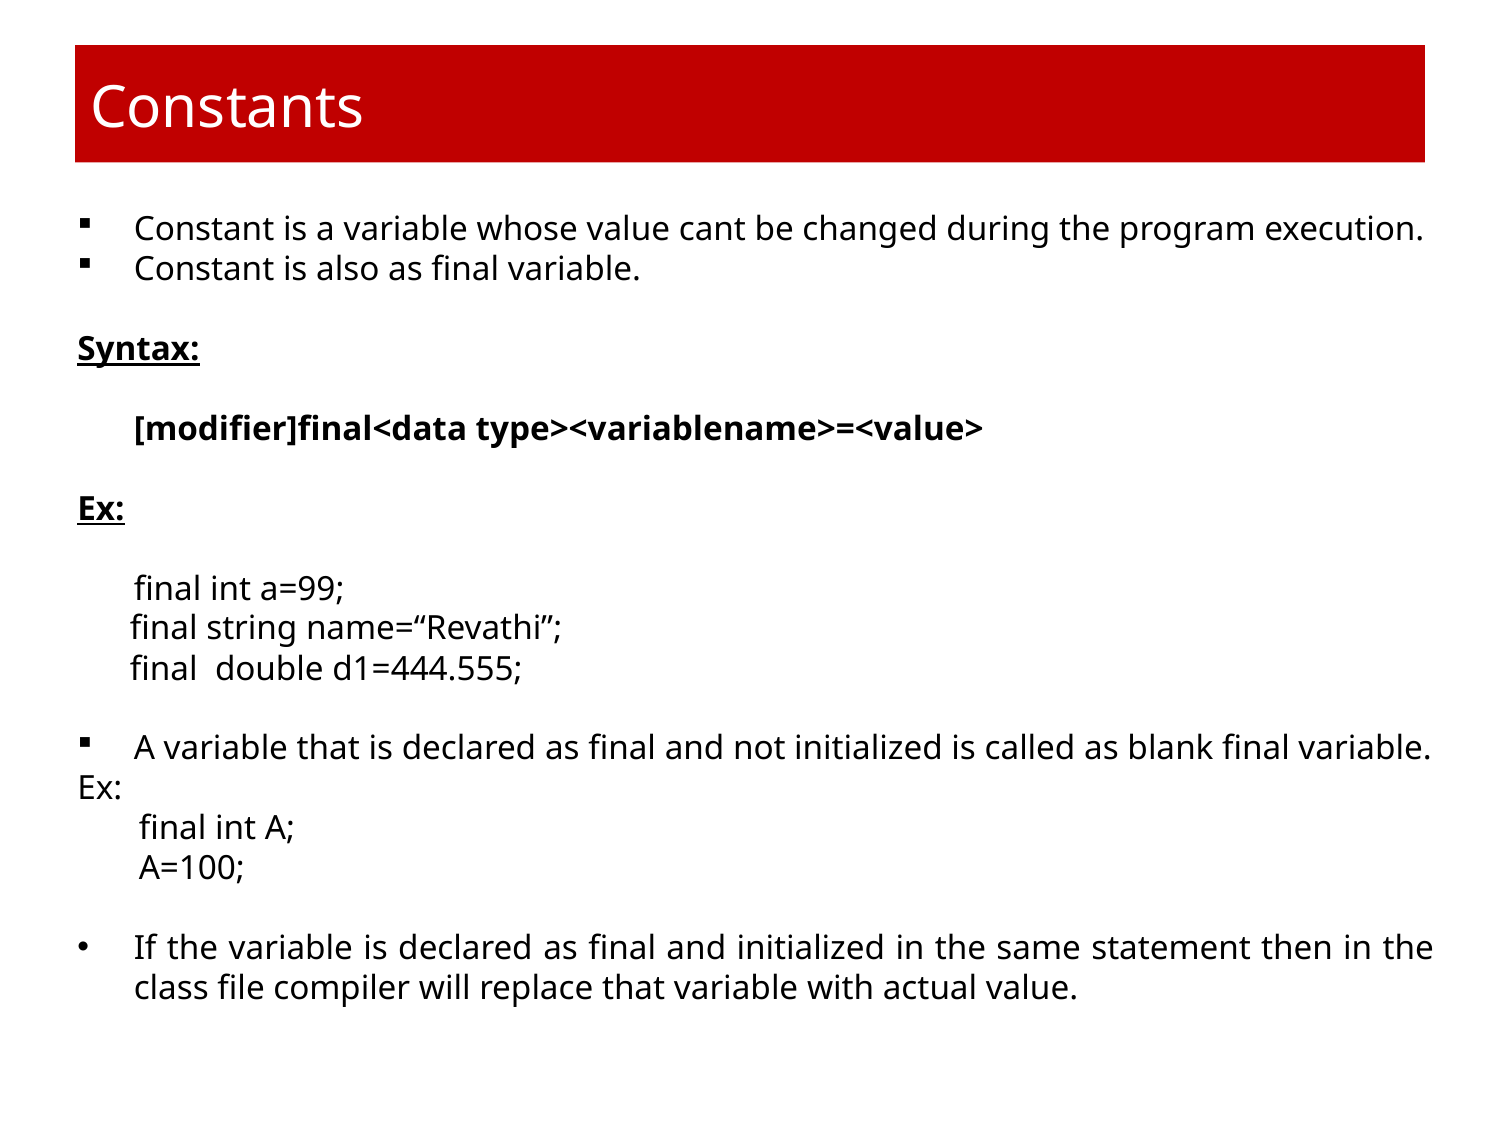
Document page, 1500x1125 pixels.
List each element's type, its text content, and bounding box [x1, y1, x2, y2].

list Constant is a variable whose value cant be changed during the program execution. Constant is also as final variable. Syntax: [modifier]final<data type><variablename>=<value> Ex: final int a=99; final string name=“Revathi”; final double d1=444.555; A variable that is declared as final and not initialized is called as blank final variable. Ex: final int A; A=100; If the variable is declared as final and initialized in the same statement then in the class file compiler will replace that variable with actual value. [62, 200, 1452, 1075]
title Constants [75, 45, 1425, 163]
